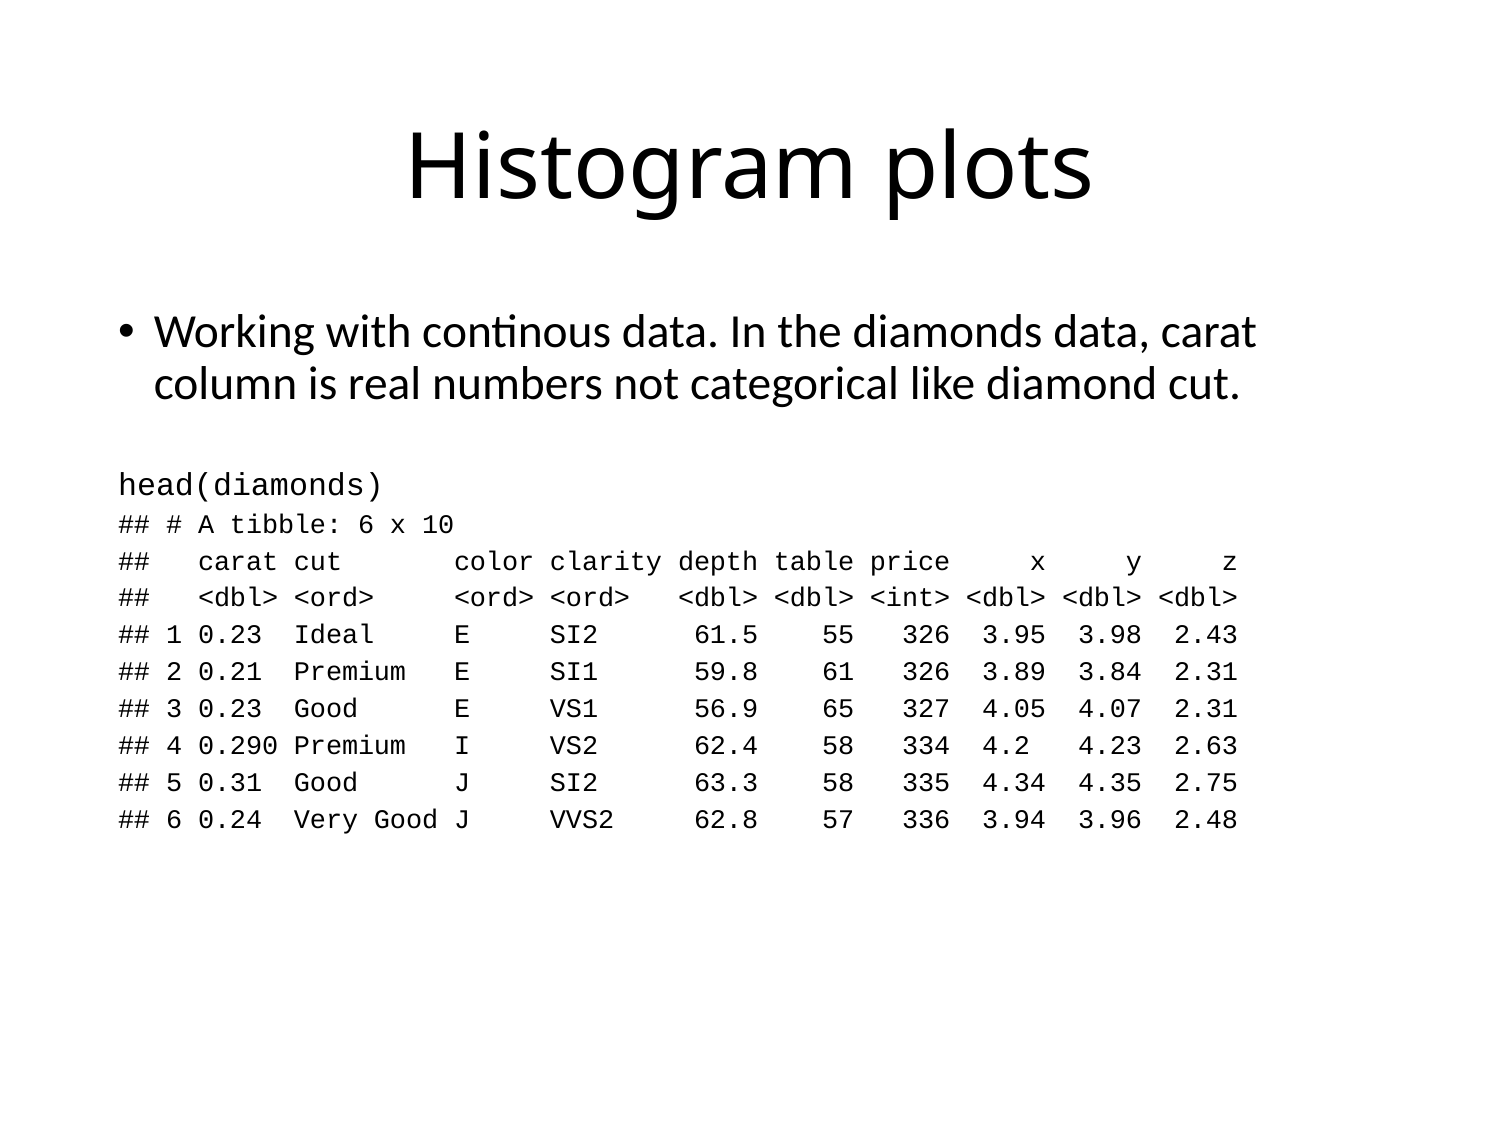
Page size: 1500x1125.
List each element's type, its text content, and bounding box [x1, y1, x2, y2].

title Histogram plots [103, 59, 1397, 278]
list Working with continous data. In the diamonds data, carat column is real numbers not categorical like diamond cut. head(diamonds) ## # A tibble: 6 x 10 ## carat cut color clarity depth table price x y z ## <dbl> <ord> <ord> <ord> <dbl> <dbl> <int> <dbl> <dbl> <dbl> ## 1 0.23 Ideal E SI2 61.5 55 326 3.95 3.98 2.43 ## 2 0.21 Premium E SI1 59.8 61 326 3.89 3.84 2.31 ## 3 0.23 Good E VS1 56.9 65 327 4.05 4.07 2.31 ## 4 0.290 Premium I VS2 62.4 58 334 4.2 4.23 2.63 ## 5 0.31 Good J SI2 63.3 58 335 4.34 4.35 2.75 ## 6 0.24 Very Good J VVS2 62.8 57 336 3.94 3.96 2.48 [103, 299, 1397, 1014]
